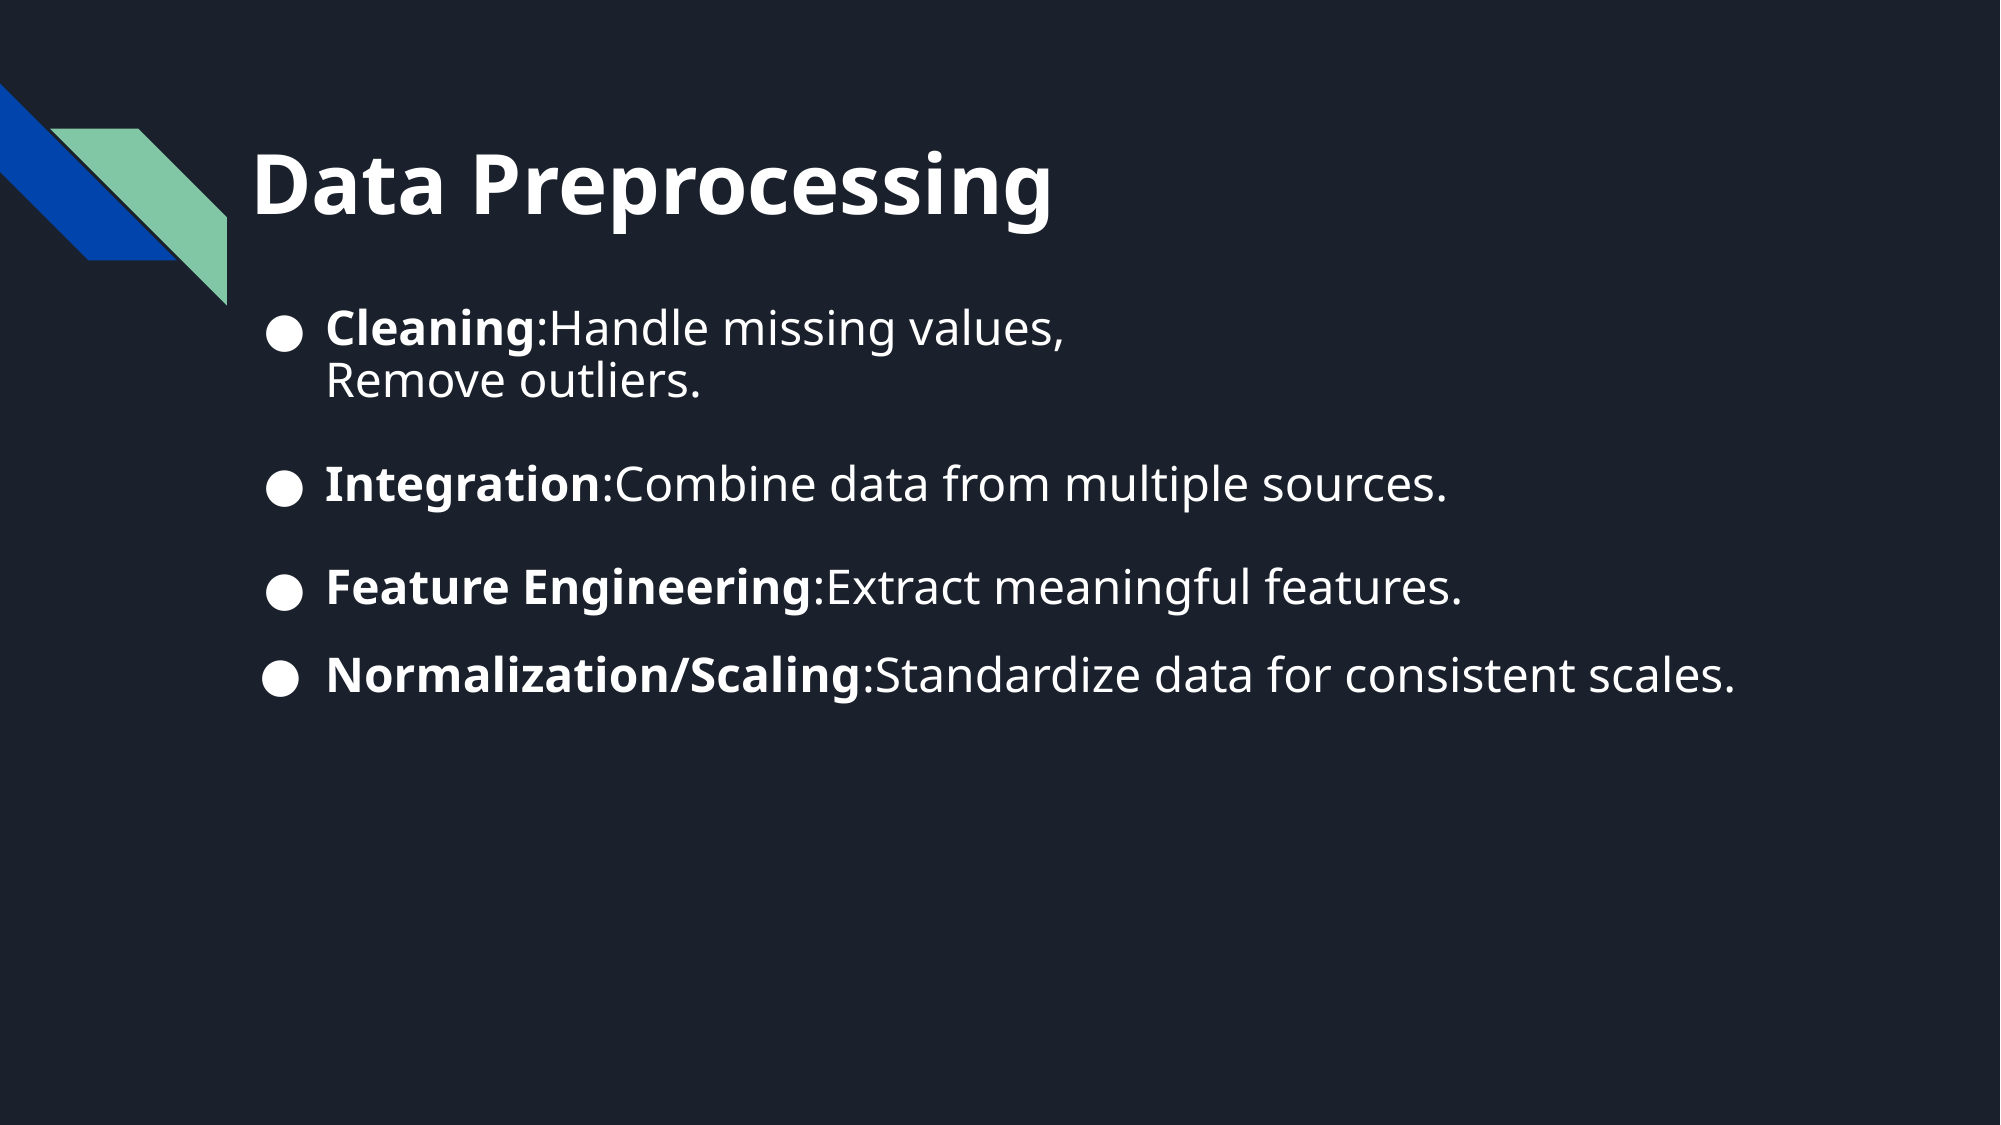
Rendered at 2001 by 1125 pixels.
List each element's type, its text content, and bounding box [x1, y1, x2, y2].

list Data Preprocessing Cleaning:Handle missing values, Remove outliers. Integration:Combine data from multiple sources. Feature Engineering:Extract meaningful features. Normalization/Scaling:Standardize data for consistent scales. [230, 122, 1864, 980]
